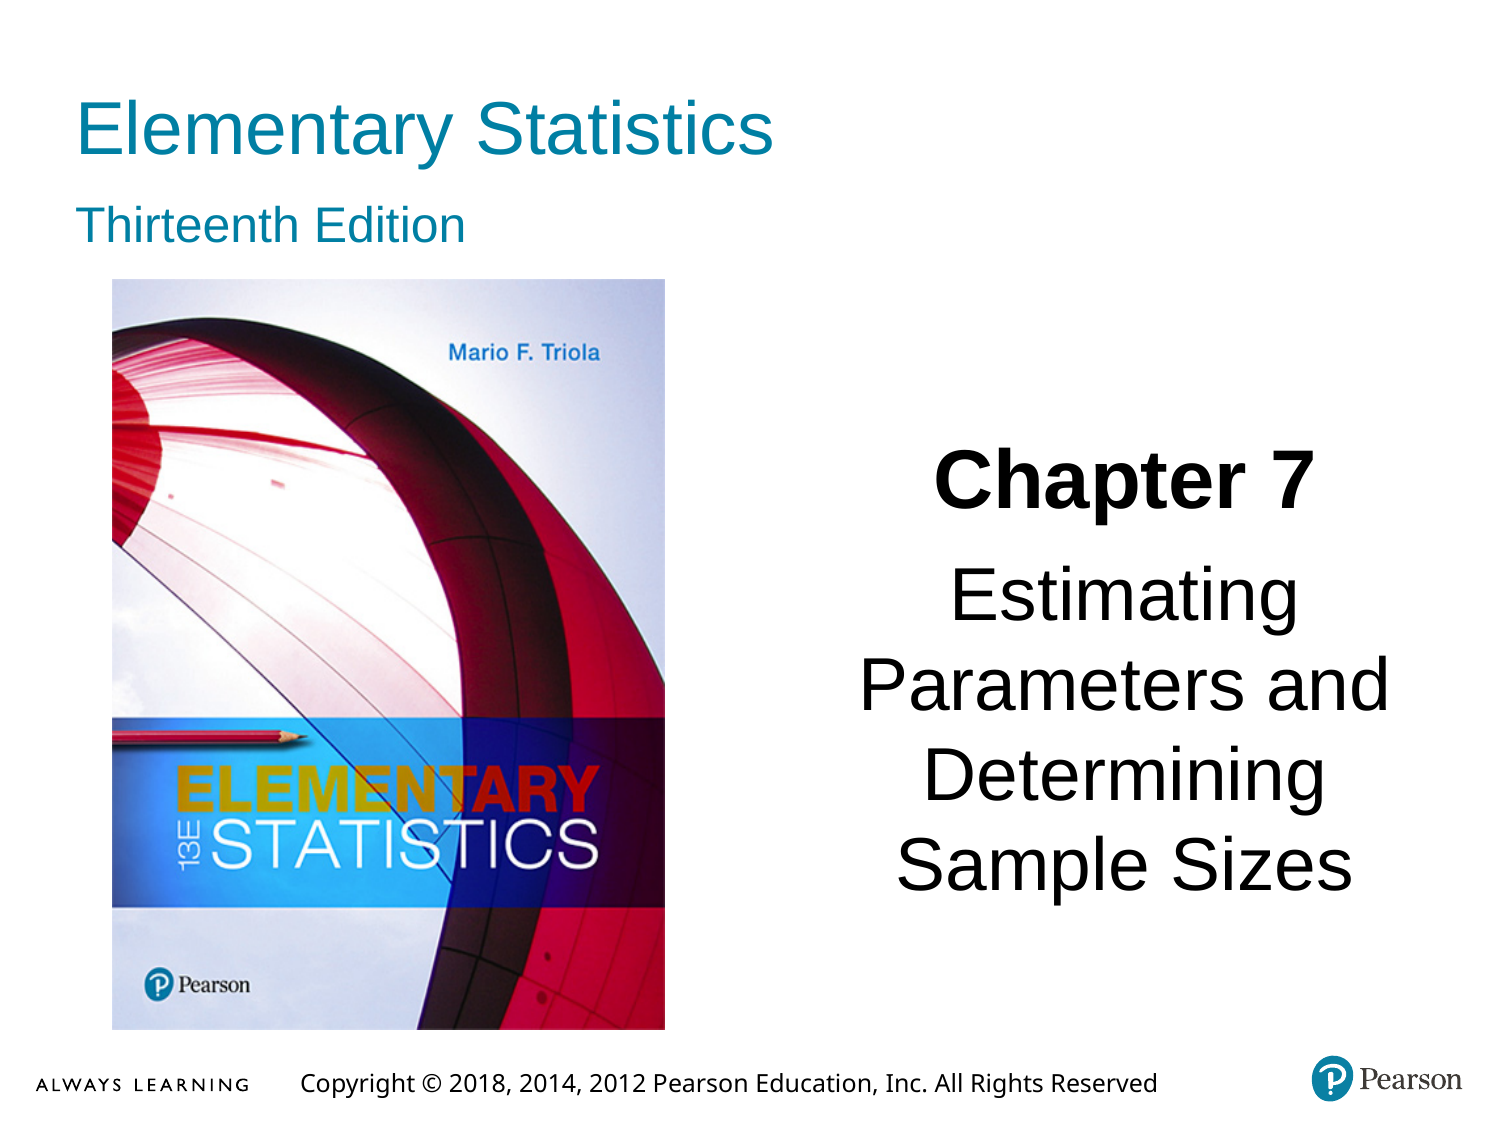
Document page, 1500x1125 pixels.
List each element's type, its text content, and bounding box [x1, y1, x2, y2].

list Copyright © 2018, 2014, 2012 Pearson Education, Inc. All Rights Reserved [300, 1067, 1263, 1099]
title Elementary Statistics [75, 37, 1450, 170]
picture [111, 279, 665, 1030]
list Thirteenth Edition [75, 192, 1425, 250]
list Chapter 7 [825, 262, 1425, 525]
list Estimating Parameters and Determining Sample Sizes [825, 545, 1425, 900]
